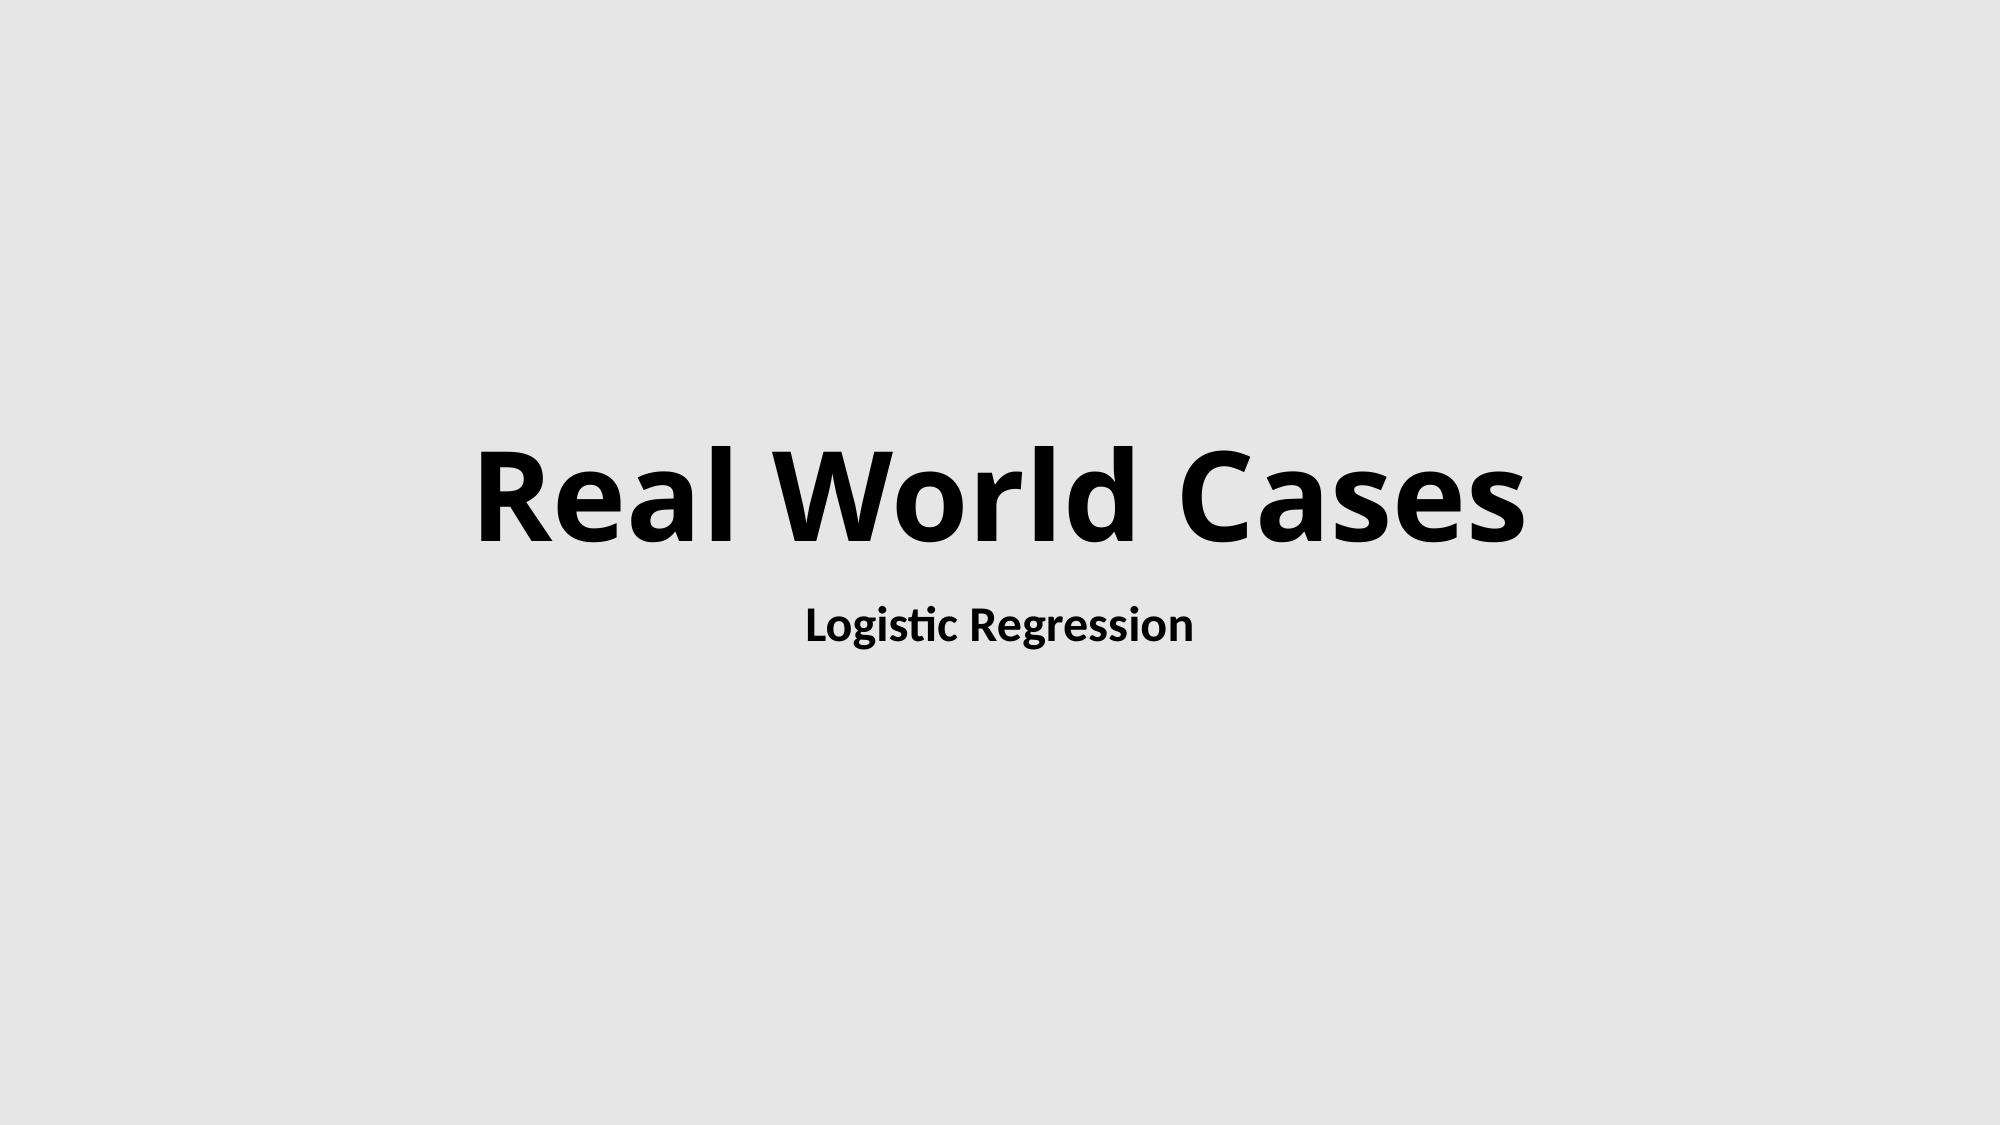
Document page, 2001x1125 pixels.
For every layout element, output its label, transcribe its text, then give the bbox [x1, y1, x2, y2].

subtitle Logistic Regression [249, 590, 1750, 863]
title Real World Cases [249, 184, 1750, 576]
